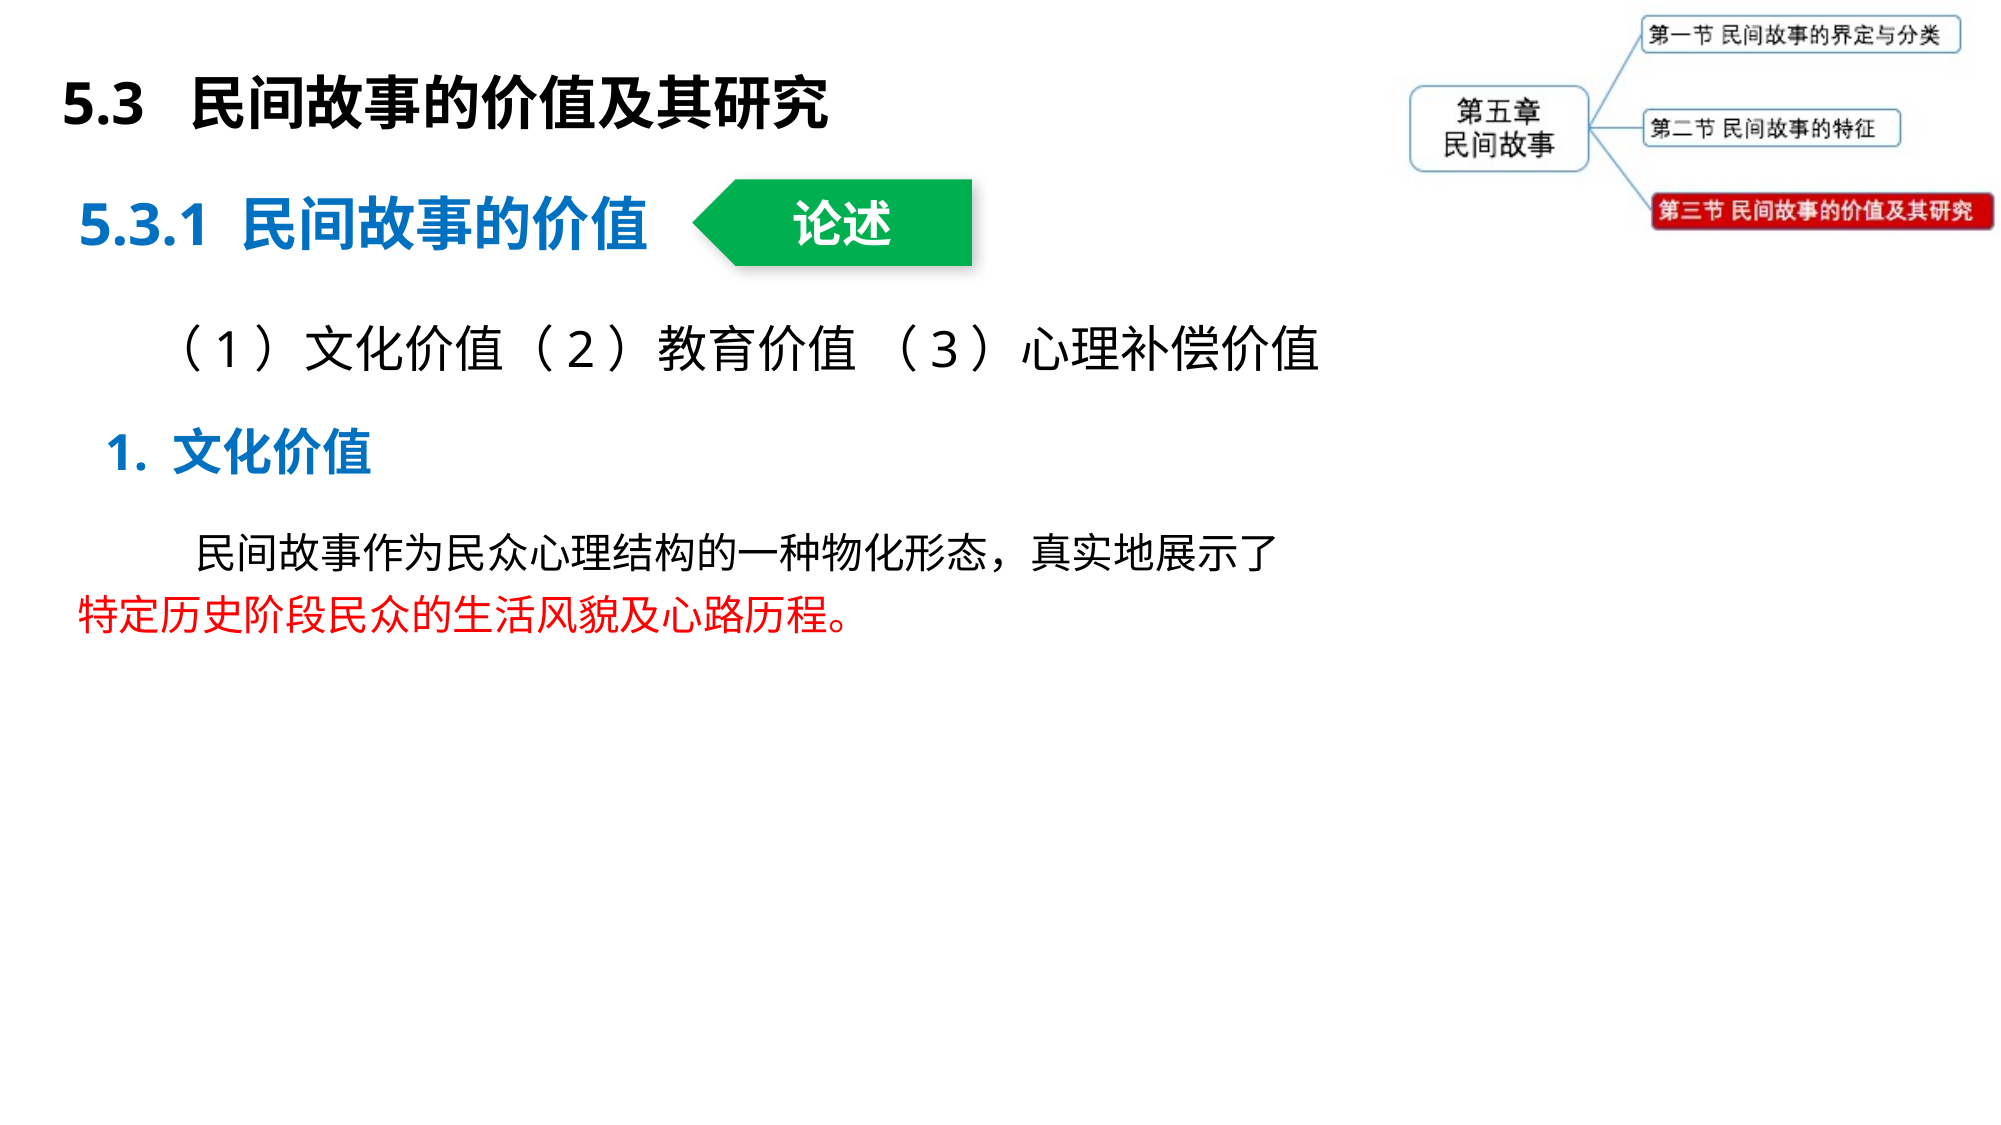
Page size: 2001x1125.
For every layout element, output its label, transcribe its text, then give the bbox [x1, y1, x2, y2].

text_box 民间故事作为民众心理结构的一种物化形态，真实地展示了特定历史阶段民众的生活风貌及心路历程。 [62, 506, 1324, 647]
text_box 论述 [690, 178, 974, 267]
text_box 5.3.1 民间故事的价值 [63, 144, 664, 265]
picture [1388, 0, 2000, 256]
text_box 5.3 民间故事的价值及其研究 [47, 23, 846, 144]
text_box （1）文化价值（2）教育价值 （3）心理补偿价值 [62, 279, 1750, 385]
text_box 1. 文化价值 [90, 383, 1131, 489]
